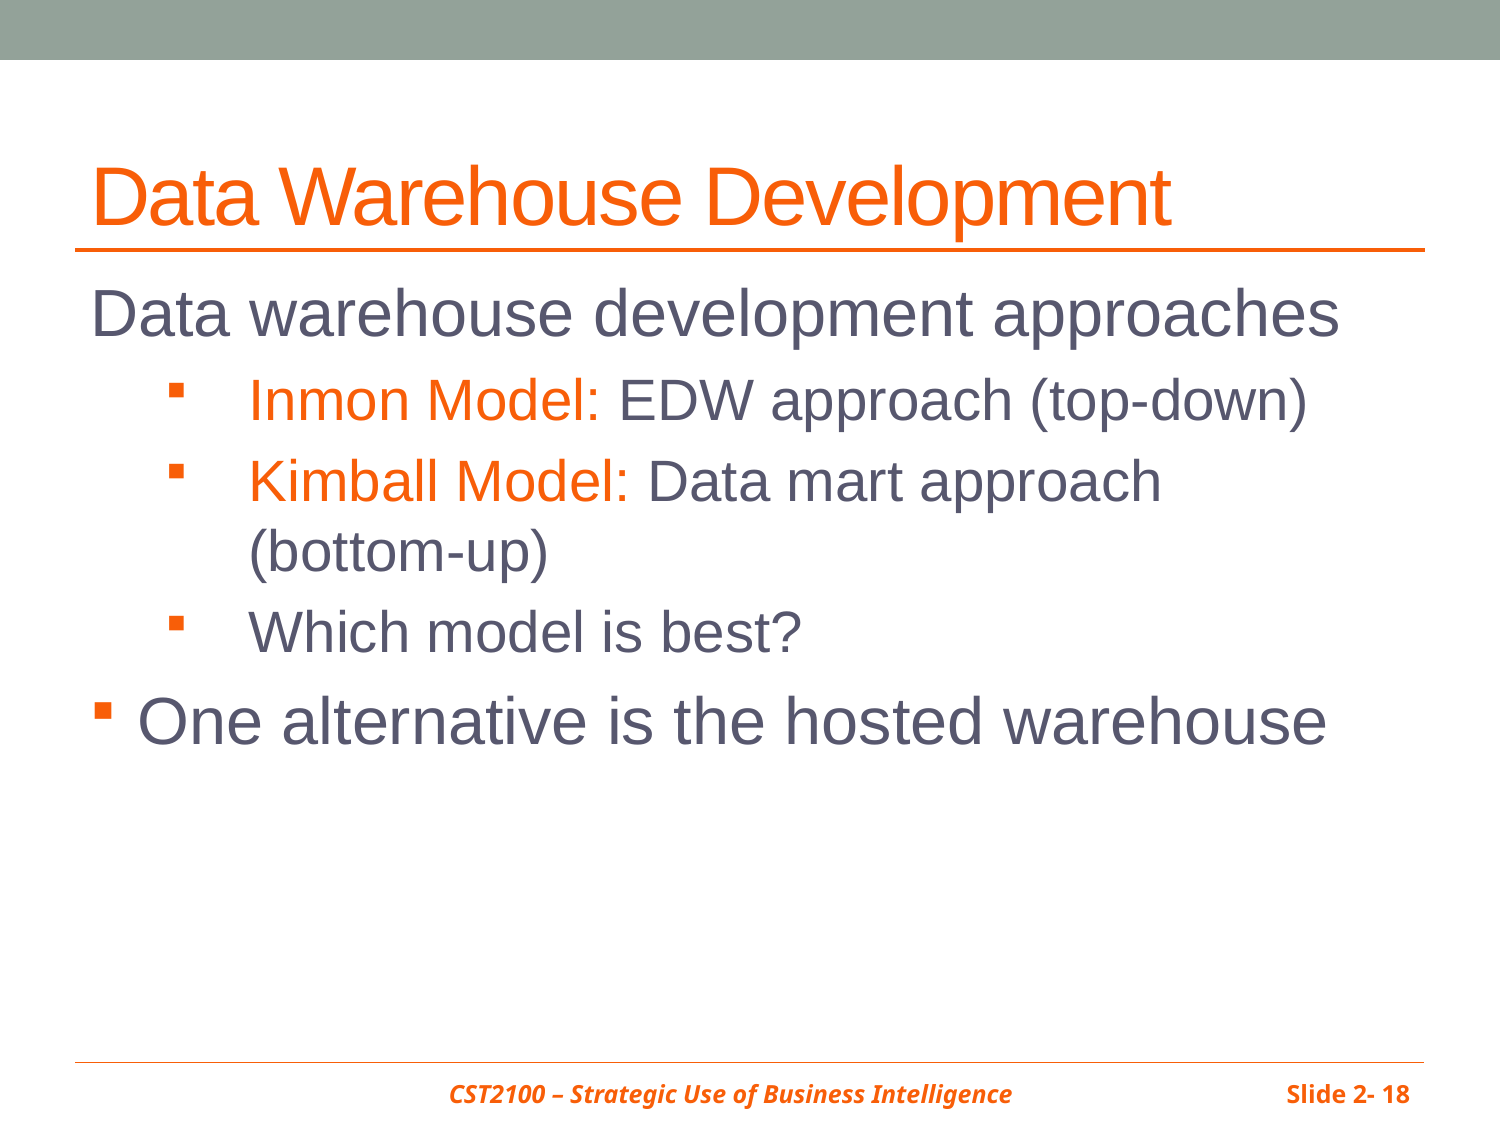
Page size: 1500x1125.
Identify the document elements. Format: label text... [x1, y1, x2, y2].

list Data warehouse development approaches Inmon Model: EDW approach (top-down) Kimball Model: Data mart approach (bottom-up) Which model is best? One alternative is the hosted warehouse [75, 262, 1425, 1063]
title Data Warehouse Development [75, 60, 1425, 250]
